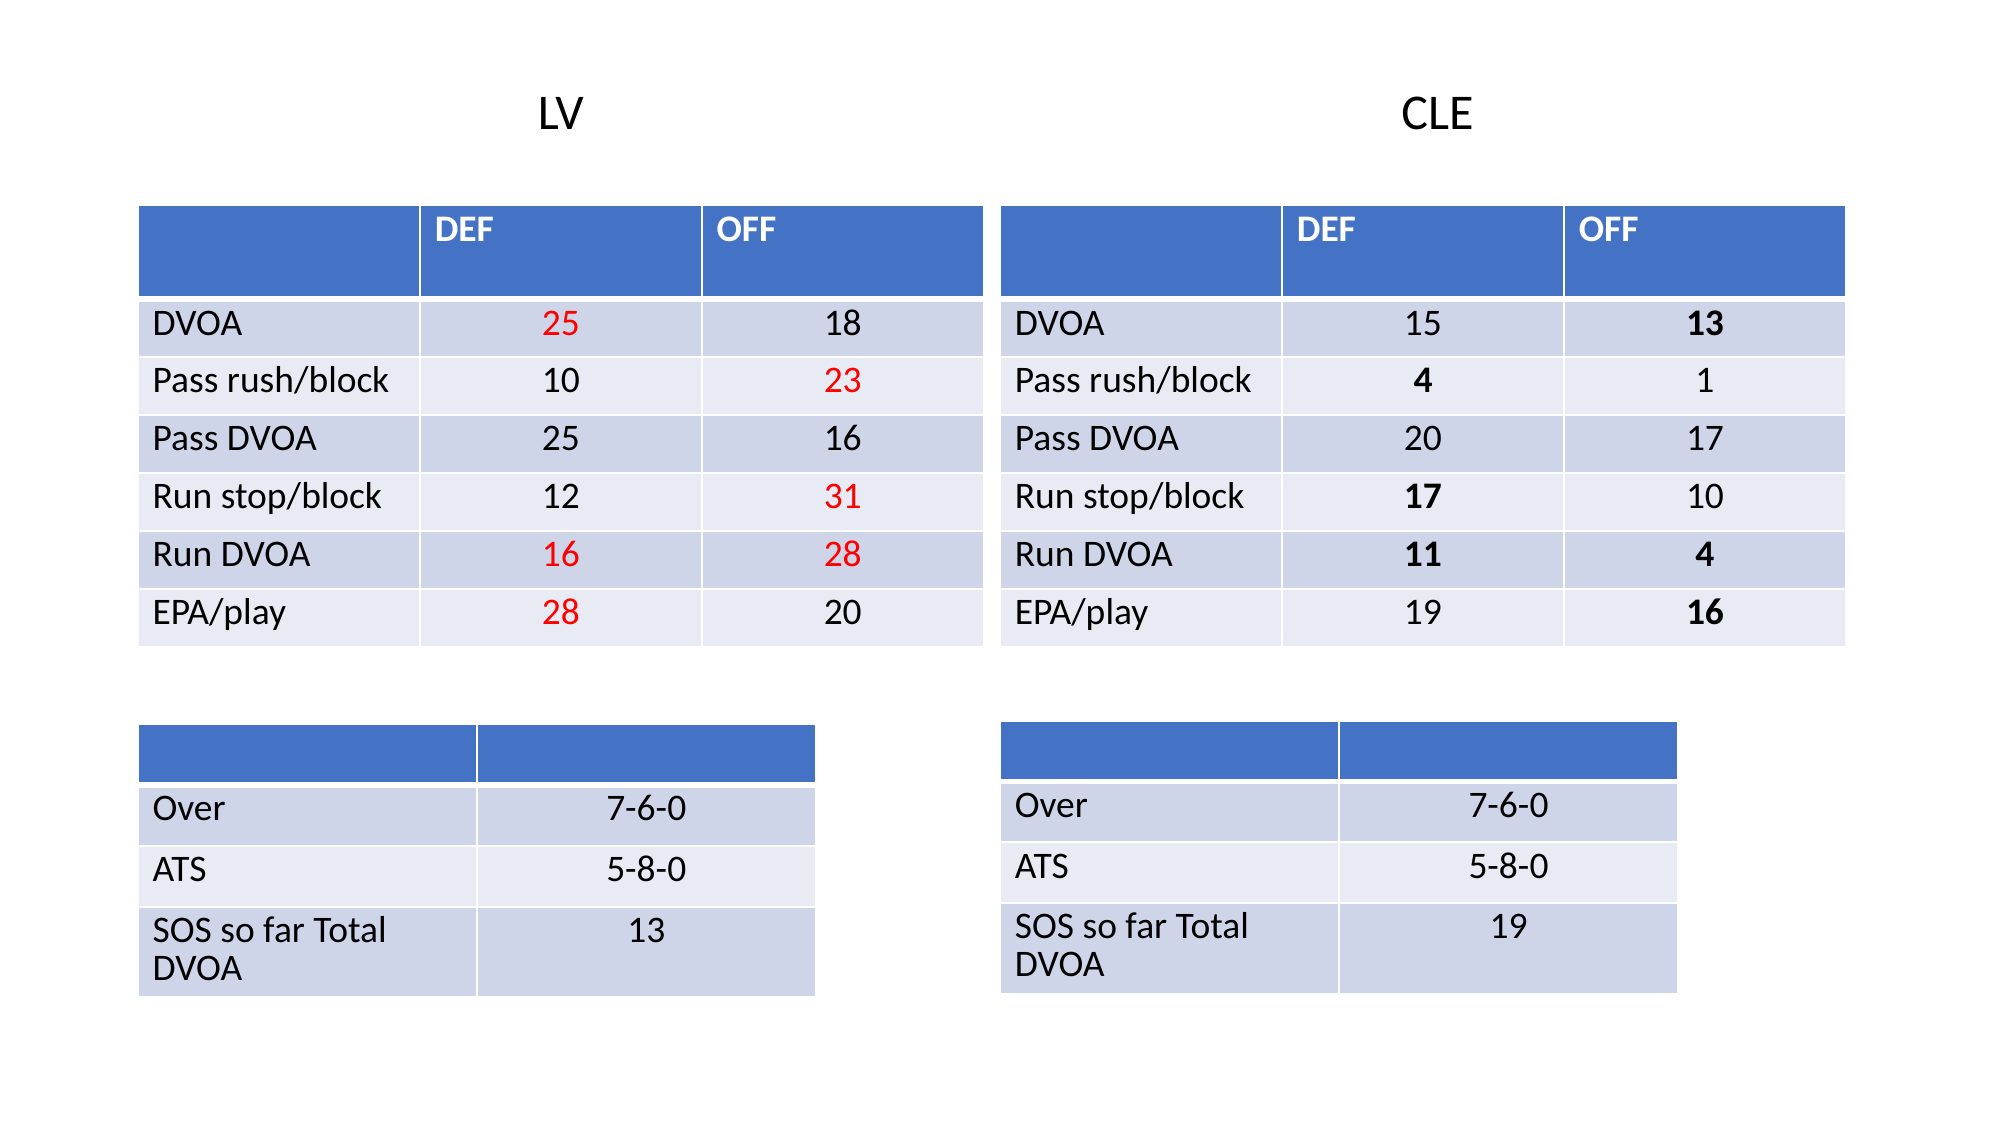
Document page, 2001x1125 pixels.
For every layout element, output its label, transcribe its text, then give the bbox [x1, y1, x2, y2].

table_cell 5-8-0 [478, 847, 815, 906]
table_header [478, 725, 815, 782]
table_cell 4 [1283, 358, 1563, 414]
table_cell 20 [703, 590, 983, 646]
table_cell 4 [1565, 532, 1845, 588]
table_cell 23 [703, 358, 983, 414]
table_cell DVOA [1001, 302, 1281, 356]
table_cell Over [1001, 784, 1338, 841]
table_cell Pass rush/block [139, 358, 419, 414]
table_header OFF [703, 206, 983, 296]
table_header DEF [1283, 206, 1563, 296]
table_cell 10 [421, 358, 701, 414]
table_cell 1 [1565, 358, 1845, 414]
table_cell DVOA [139, 302, 419, 356]
table_header [139, 725, 476, 782]
table_cell 11 [1283, 532, 1563, 588]
table_cell 13 [478, 908, 815, 996]
table_cell EPA/play [1001, 590, 1281, 646]
table_cell 13 [1565, 302, 1845, 356]
table_cell 20 [1283, 416, 1563, 472]
table_cell Pass rush/block [1001, 358, 1281, 414]
table_cell 19 [1283, 590, 1563, 646]
table_cell SOS so far Total DVOA [1001, 904, 1338, 993]
table_cell Run DVOA [139, 532, 419, 588]
table_cell 16 [1565, 590, 1845, 646]
table_cell Pass DVOA [1001, 416, 1281, 472]
table_cell 31 [703, 474, 983, 530]
table_cell 18 [703, 302, 983, 356]
table_cell SOS so far Total DVOA [139, 908, 476, 996]
table_cell Over [139, 788, 476, 845]
table_cell Run stop/block [139, 474, 419, 530]
table_cell 28 [703, 532, 983, 588]
table_header DEF [421, 206, 701, 296]
table_cell 7-6-0 [478, 788, 815, 845]
table_header OFF [1565, 206, 1845, 296]
table_cell EPA/play [139, 590, 419, 646]
table_cell ATS [1001, 843, 1338, 902]
table_cell 15 [1283, 302, 1563, 356]
table_cell 16 [421, 532, 701, 588]
table_header [1340, 722, 1677, 779]
table_cell 7-6-0 [1340, 784, 1677, 841]
table_cell 17 [1283, 474, 1563, 530]
table_cell 16 [703, 416, 983, 472]
table_header [139, 206, 419, 296]
table_cell 10 [1565, 474, 1845, 530]
table_cell 17 [1565, 416, 1845, 472]
table_cell 19 [1340, 904, 1677, 993]
table_cell 25 [421, 416, 701, 472]
table_cell ATS [139, 847, 476, 906]
table_cell Pass DVOA [139, 416, 419, 472]
table_cell Run stop/block [1001, 474, 1281, 530]
table_cell 12 [421, 474, 701, 530]
table_header [1001, 206, 1281, 296]
table_cell 25 [421, 302, 701, 356]
table_header [1001, 722, 1338, 779]
table_cell Run DVOA [1001, 532, 1281, 588]
list LV [137, 12, 984, 148]
table_cell 28 [421, 590, 701, 646]
table_cell 5-8-0 [1340, 843, 1677, 902]
list CLE [1012, 12, 1863, 148]
